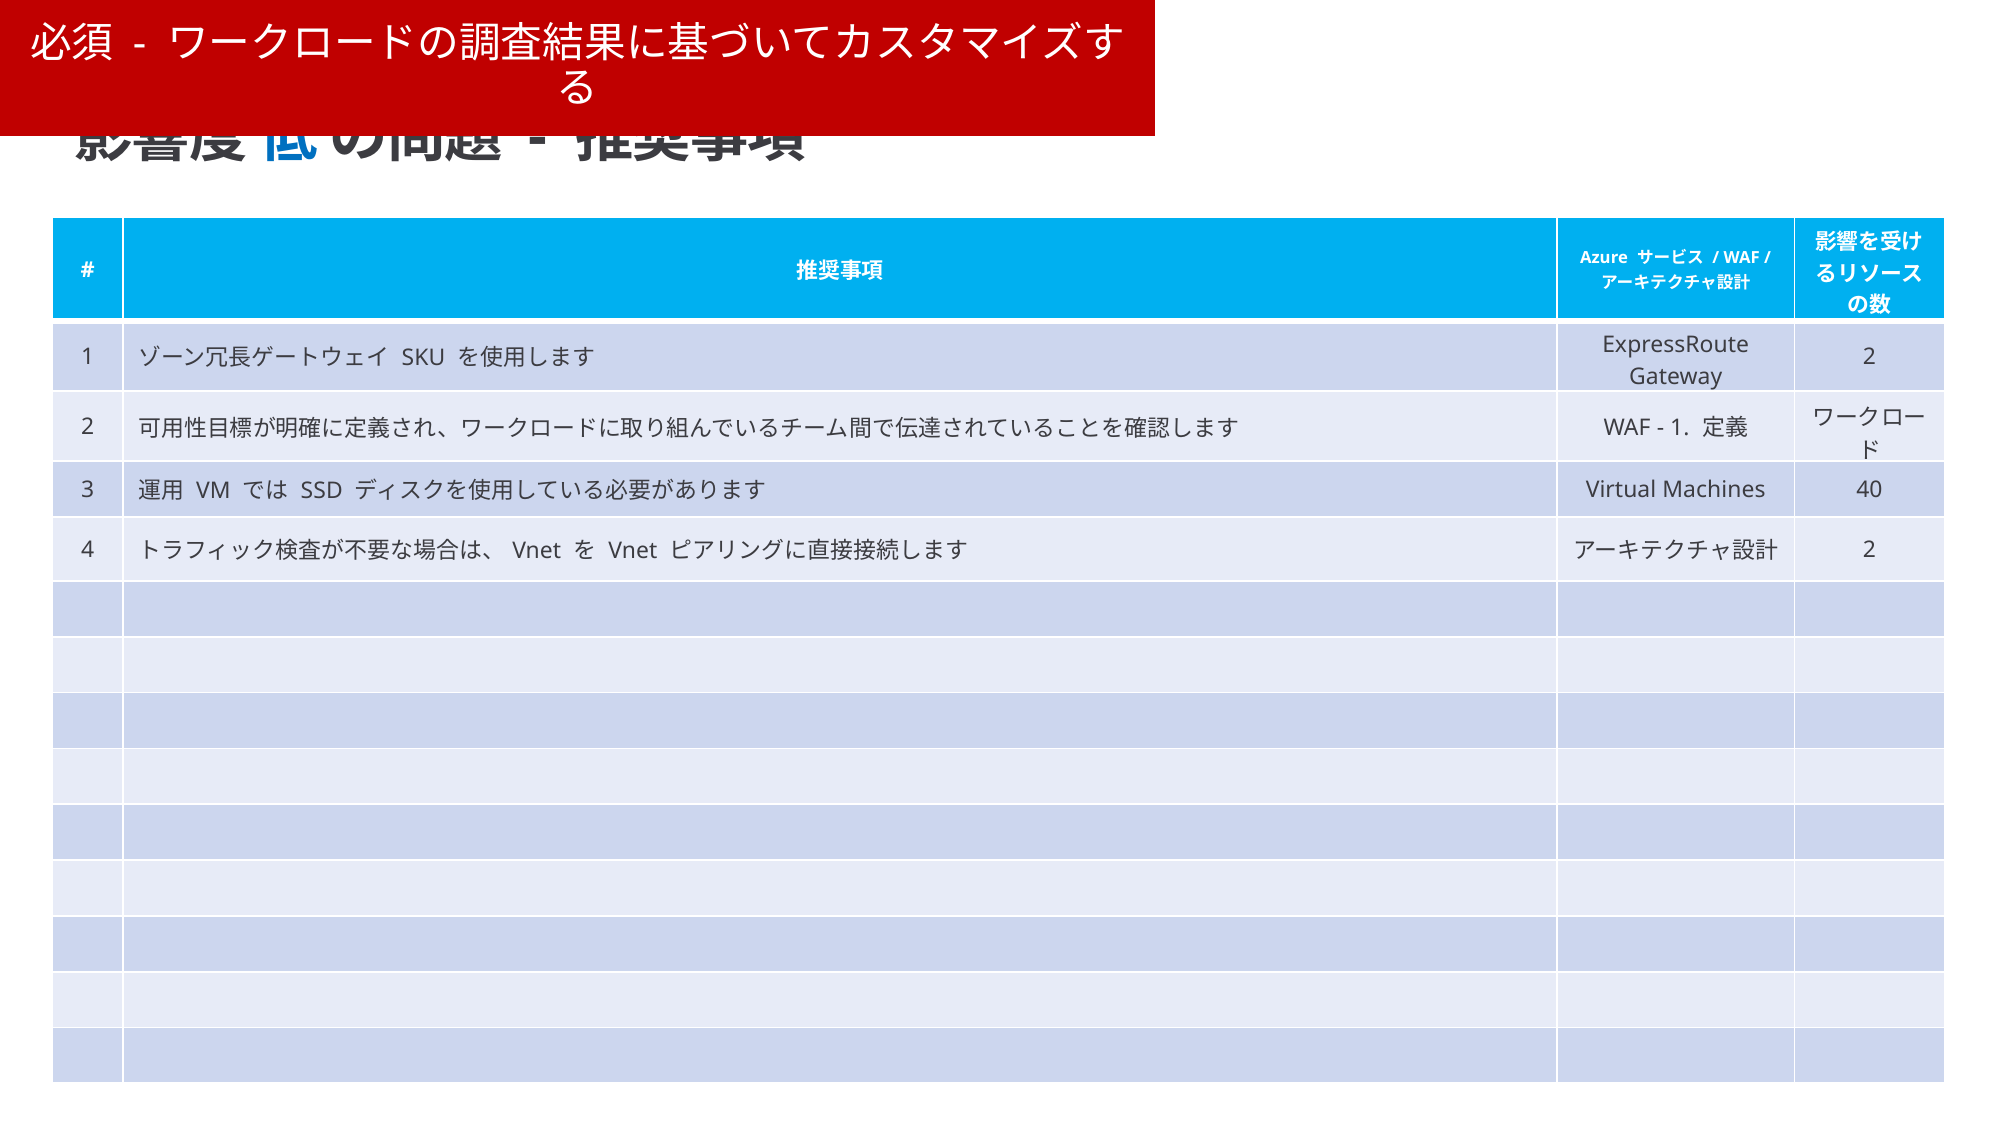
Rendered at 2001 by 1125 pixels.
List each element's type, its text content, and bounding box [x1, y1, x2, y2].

table_cell [53, 973, 122, 1027]
table_cell 4 [53, 518, 122, 580]
table_cell [1795, 973, 1944, 1027]
title 影響度 低 の問題 - 推奨事項 [74, 101, 1930, 170]
table_cell [124, 1028, 1556, 1082]
table_cell [1558, 638, 1794, 692]
table_cell 可用性目標が明確に定義され、ワークロードに取り組んでいるチーム間で伝達されていることを確認します [124, 392, 1556, 460]
table_cell [124, 638, 1556, 692]
table_cell [1558, 749, 1794, 803]
table_cell [1558, 693, 1794, 748]
table_cell [53, 917, 122, 971]
table_cell ワークロード [1795, 392, 1944, 460]
table_header Azure サービス / WAF / アーキテクチャ設計 [1558, 218, 1794, 318]
table_cell 3 [53, 462, 122, 516]
table_header 影響を受けるリソースの数 [1795, 218, 1944, 318]
table_header 推奨事項 [124, 218, 1556, 318]
table_cell [1795, 805, 1944, 859]
table_cell ゾーン冗長ゲートウェイ SKU を使用します [124, 324, 1556, 390]
table_cell [124, 917, 1556, 971]
table_cell [1558, 1028, 1794, 1082]
table_cell [1558, 973, 1794, 1027]
table_cell トラフィック検査が不要な場合は、Vnet を Vnet ピアリングに直接接続します [124, 518, 1556, 580]
table_cell 40 [1795, 462, 1944, 516]
table_cell [124, 693, 1556, 748]
table_cell [1795, 917, 1944, 971]
table_cell [1558, 917, 1794, 971]
table_cell [53, 582, 122, 636]
table_cell [53, 1028, 122, 1082]
table_cell ExpressRoute Gateway [1558, 324, 1794, 390]
table_cell [1795, 693, 1944, 748]
table_cell 2 [53, 392, 122, 460]
table_cell 1 [53, 324, 122, 390]
table_cell [53, 749, 122, 803]
table_cell アーキテクチャ設計 [1558, 518, 1794, 580]
table_cell 2 [1795, 518, 1944, 580]
table_cell [53, 693, 122, 748]
text_box 必須 - ワークロードの調査結果に基づいてカスタマイズする [0, 0, 1155, 136]
table_cell [124, 749, 1556, 803]
table_cell 2 [1795, 324, 1944, 390]
table_cell [1558, 582, 1794, 636]
table_cell [1795, 638, 1944, 692]
table_cell [53, 638, 122, 692]
table_cell [1558, 861, 1794, 915]
table_cell [1795, 861, 1944, 915]
table_cell [1795, 582, 1944, 636]
table_cell [1795, 749, 1944, 803]
table_cell [1795, 1028, 1944, 1082]
table_cell Virtual Machines [1558, 462, 1794, 516]
table_cell [53, 861, 122, 915]
table_cell [124, 582, 1556, 636]
table_header # [53, 218, 122, 318]
table_cell 運用 VM では SSD ディスクを使用している必要があります [124, 462, 1556, 516]
table_cell [124, 805, 1556, 859]
table_cell [1558, 805, 1794, 859]
table_cell [124, 973, 1556, 1027]
table_cell [53, 805, 122, 859]
table_cell [124, 861, 1556, 915]
table_cell WAF - 1. 定義 [1558, 392, 1794, 460]
